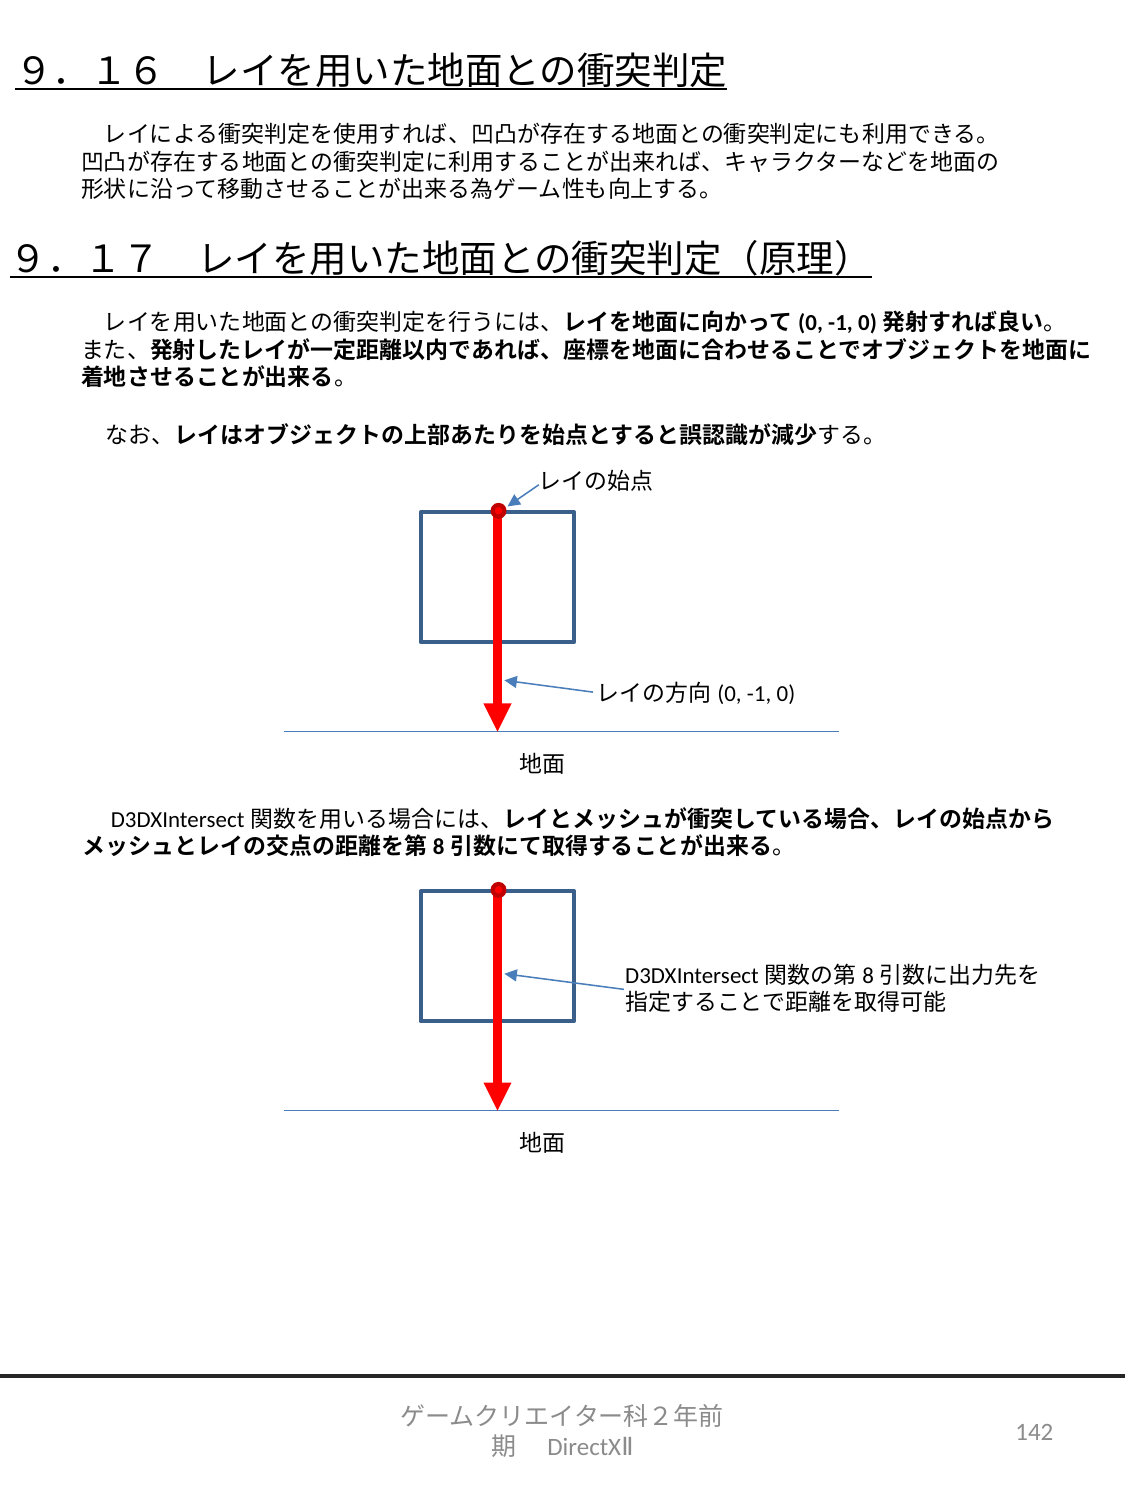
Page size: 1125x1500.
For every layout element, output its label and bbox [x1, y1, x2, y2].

text_box [0, 227, 887, 288]
text_box [67, 797, 1125, 867]
text_box [504, 1121, 581, 1164]
text_box [0, 39, 742, 100]
text_box [507, 459, 669, 507]
text_box [504, 742, 581, 785]
text_box [66, 112, 1125, 210]
footer [384, 1390, 741, 1471]
text_box [66, 300, 1125, 398]
text_box [283, 502, 840, 732]
text_box [67, 412, 1125, 456]
slide_number [806, 1390, 1069, 1471]
text_box [283, 881, 1056, 1112]
text_box [504, 670, 811, 713]
